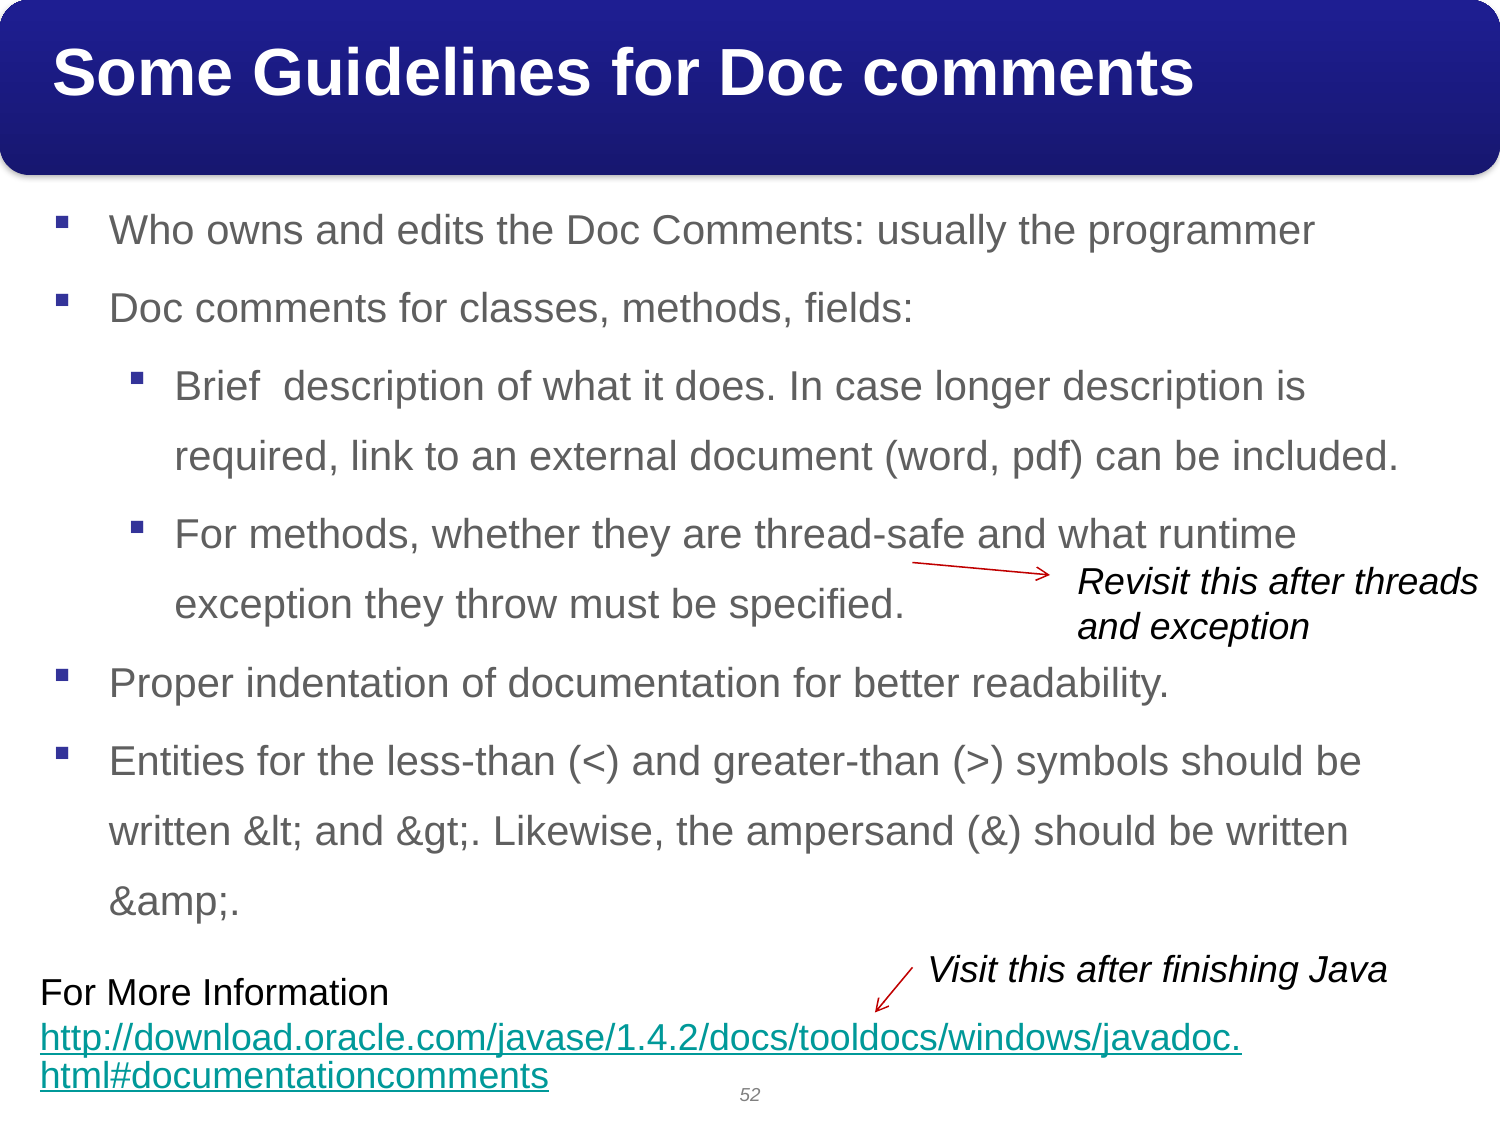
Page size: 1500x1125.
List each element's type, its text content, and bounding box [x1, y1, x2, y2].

title Some Guidelines for Doc comments [37, 0, 1388, 138]
text_box Revisit this after threads and exception [1062, 549, 1500, 655]
text_box Visit this after finishing Java [912, 937, 1438, 998]
slide_number 52 [574, 1074, 926, 1115]
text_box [912, 562, 1051, 576]
text_box For More Information http://download.oracle.com/javase/1.4.2/docs/tooldocs/windows/javadoc.html#documentationcomments [24, 961, 1275, 1066]
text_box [874, 967, 913, 1013]
list Who owns and edits the Doc Comments: usually the programmer Doc comments for classes, methods, fields: Brief description of what it does. In case longer description is required, link to an external document (word, pdf) can be included. For methods, whether they are thread-safe and what runtime exception they throw must be specified. Proper indentation of documentation for better readability. Entities for the less-than (<) and greater-than (>) symbols should be written &lt; and &gt;. Likewise, the ampersand (&) should be written &amp;. [37, 174, 1426, 918]
